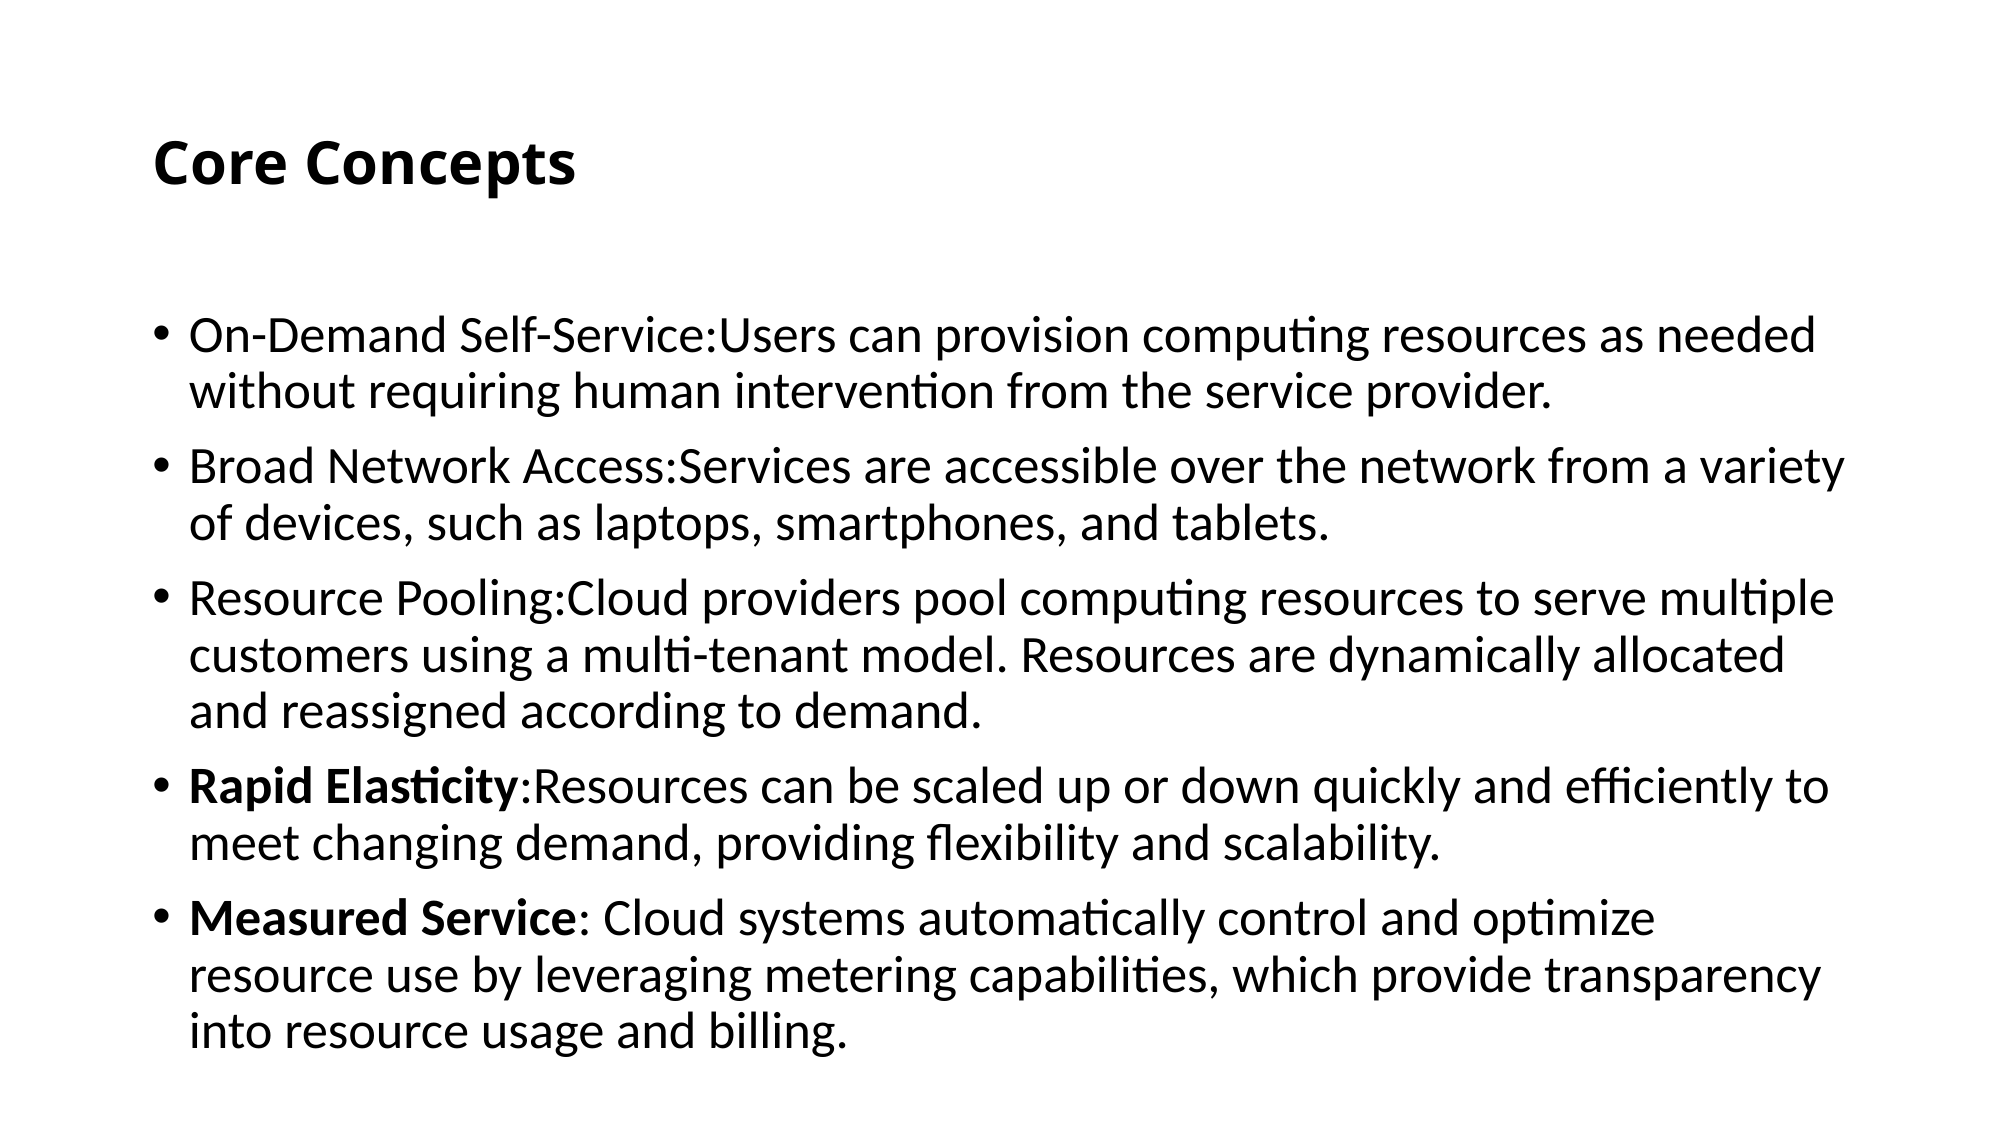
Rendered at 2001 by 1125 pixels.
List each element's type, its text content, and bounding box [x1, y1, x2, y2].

list On-Demand Self-Service:Users can provision computing resources as needed without requiring human intervention from the service provider. Broad Network Access:Services are accessible over the network from a variety of devices, such as laptops, smartphones, and tablets. Resource Pooling:Cloud providers pool computing resources to serve multiple customers using a multi-tenant model. Resources are dynamically allocated and reassigned according to demand. Rapid Elasticity:Resources can be scaled up or down quickly and efficiently to meet changing demand, providing flexibility and scalability. Measured Service: Cloud systems automatically control and optimize resource use by leveraging metering capabilities, which provide transparency into resource usage and billing. [137, 299, 1863, 1078]
title Core Concepts [137, 59, 1863, 278]
